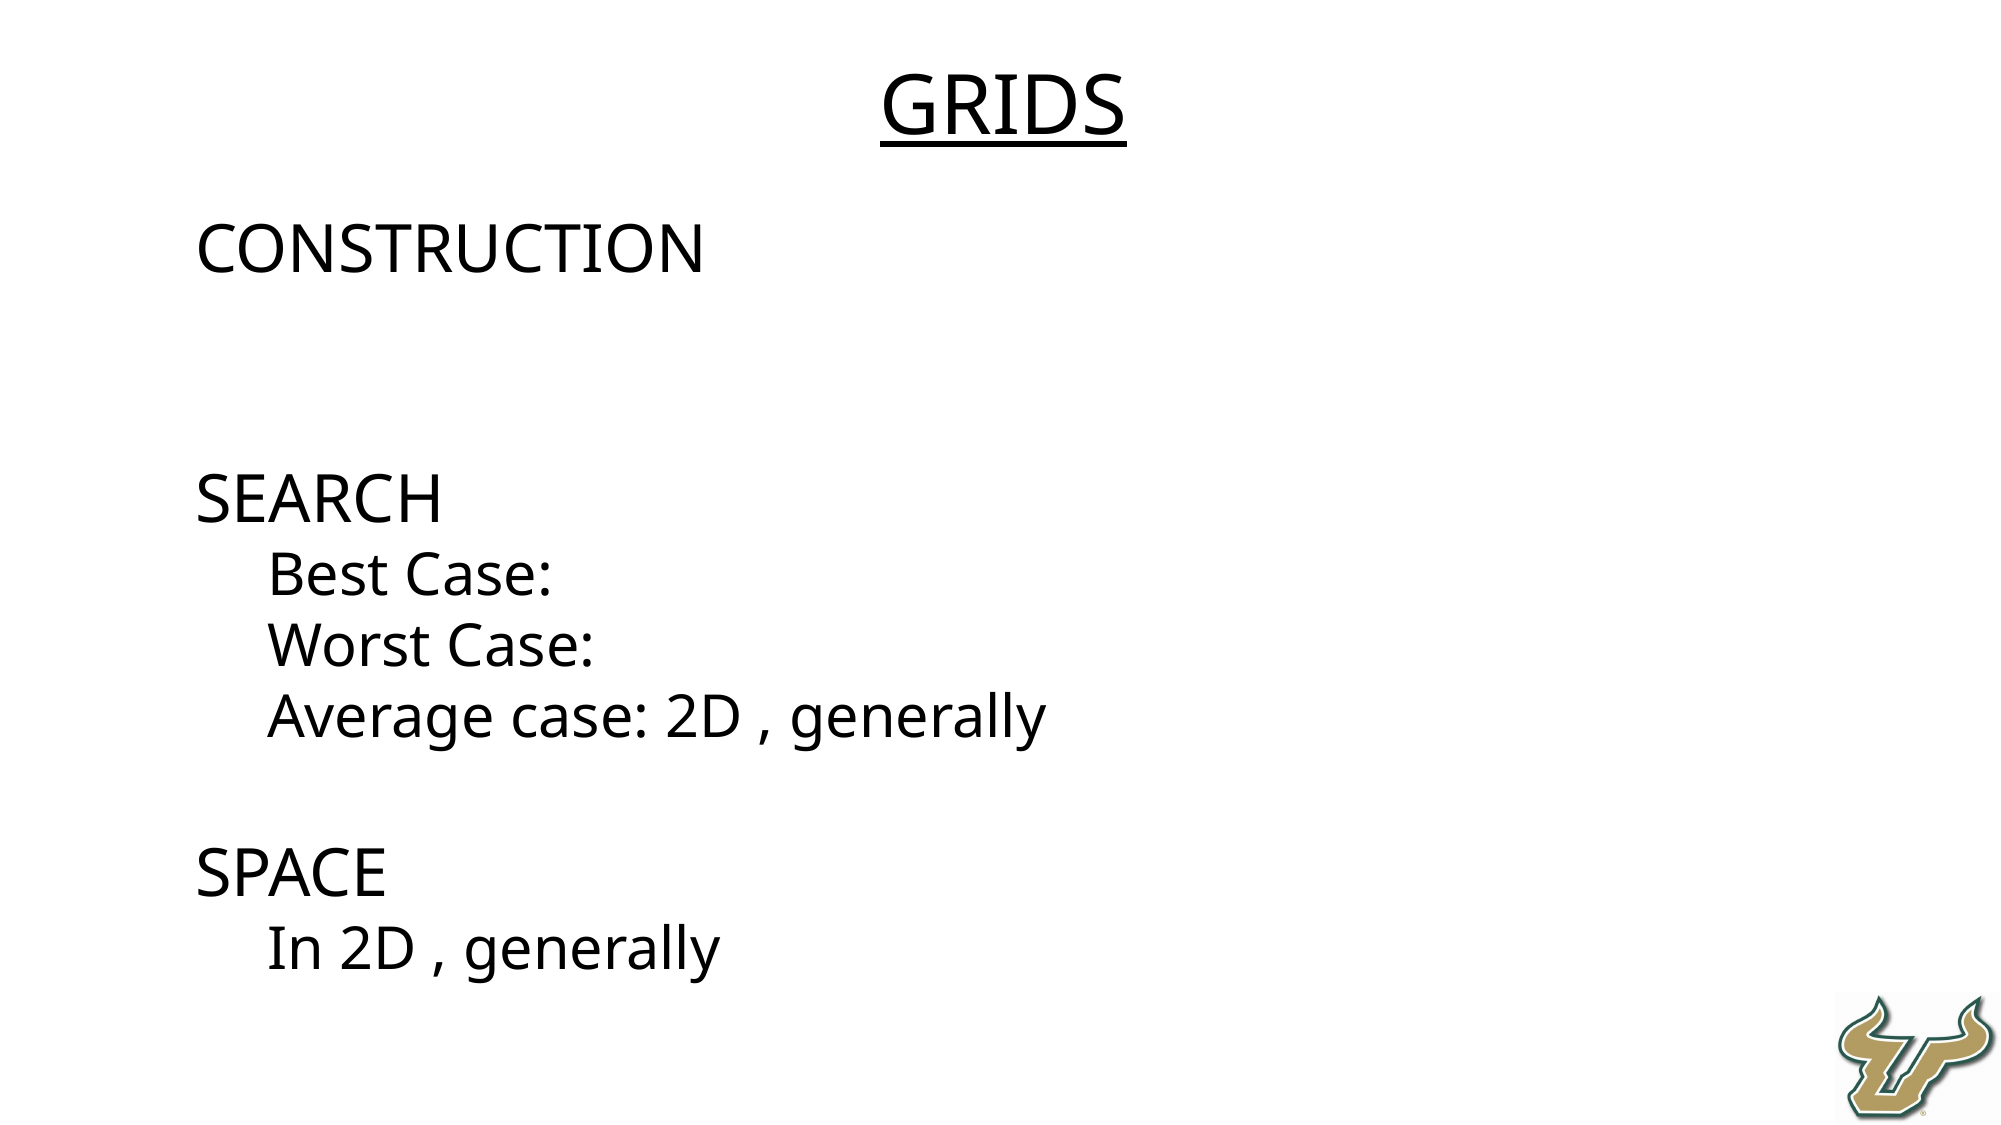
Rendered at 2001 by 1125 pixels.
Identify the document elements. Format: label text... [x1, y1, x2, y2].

list Grids [261, 43, 1739, 172]
picture [1835, 992, 2000, 1124]
